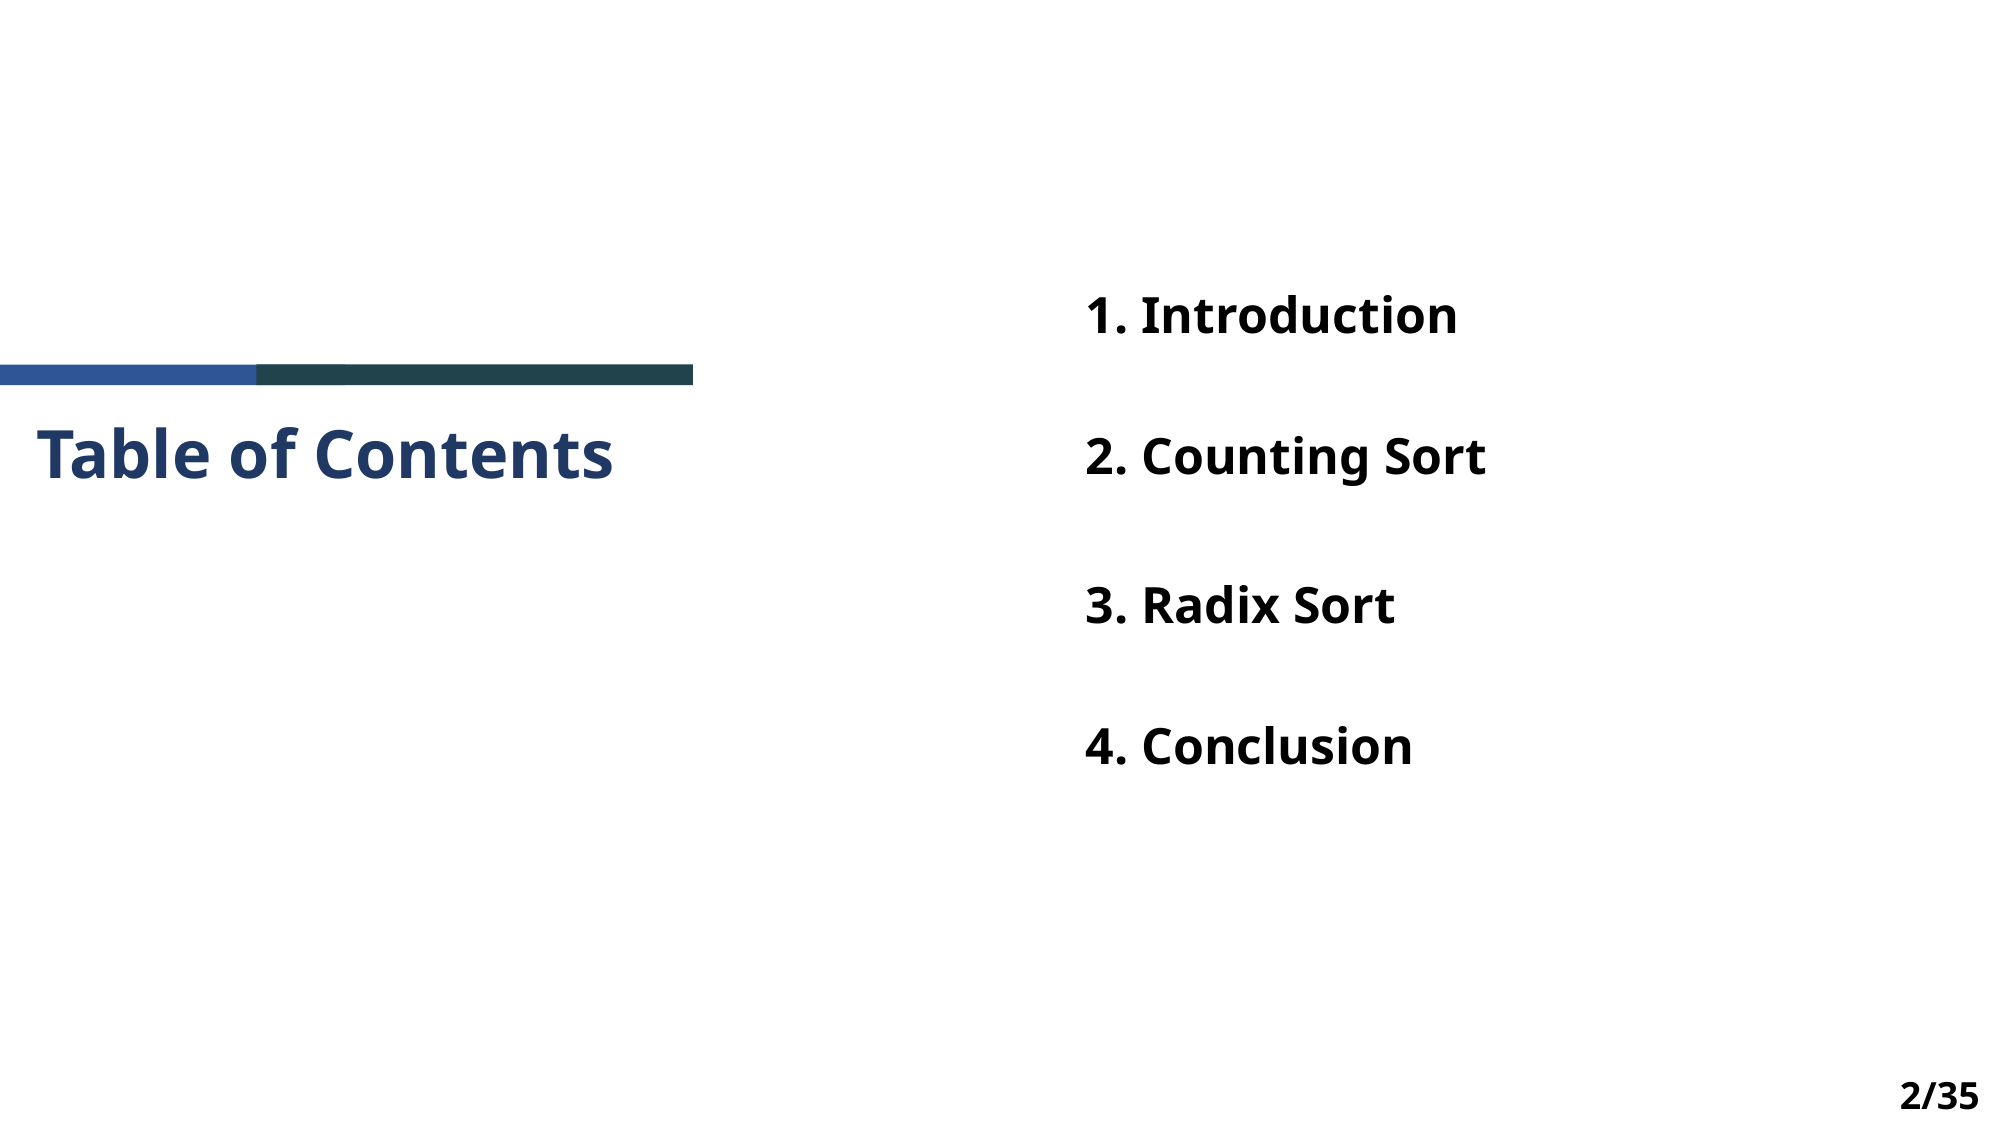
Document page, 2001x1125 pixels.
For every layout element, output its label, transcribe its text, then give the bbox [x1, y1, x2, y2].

text_box 2/35 [1885, 1064, 2000, 1125]
text_box 1. Introduction 2. Counting Sort 3. Radix Sort 4. Conclusion [1070, 283, 1602, 842]
text_box Table of Contents [21, 404, 812, 500]
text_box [0, 364, 693, 386]
